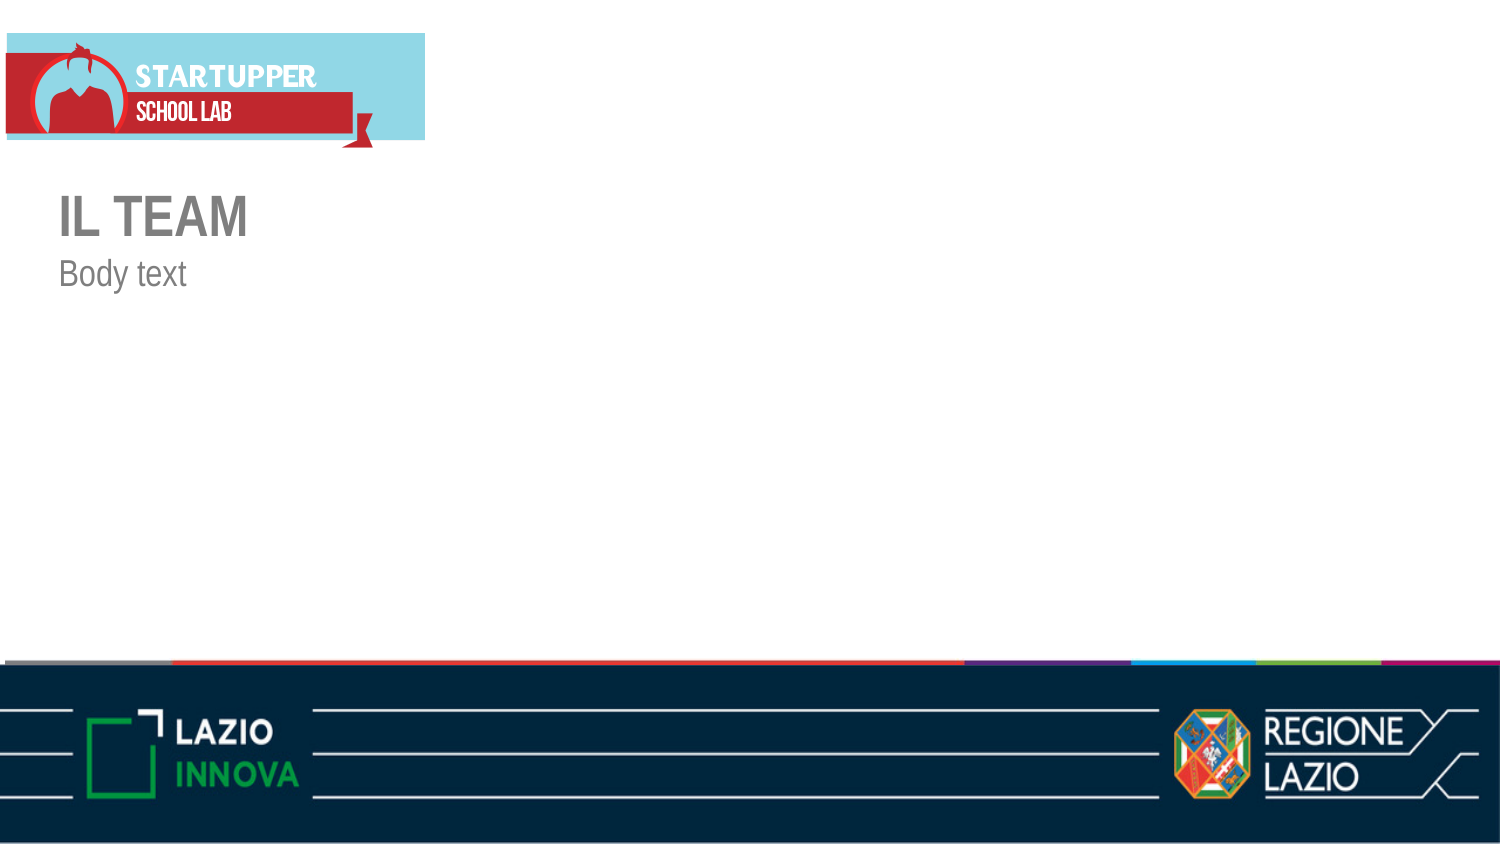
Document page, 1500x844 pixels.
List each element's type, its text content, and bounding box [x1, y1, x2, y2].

text_box Body text [43, 241, 692, 302]
text_box IL TEAM [43, 170, 692, 241]
picture [0, 657, 1500, 844]
picture [0, 33, 425, 148]
